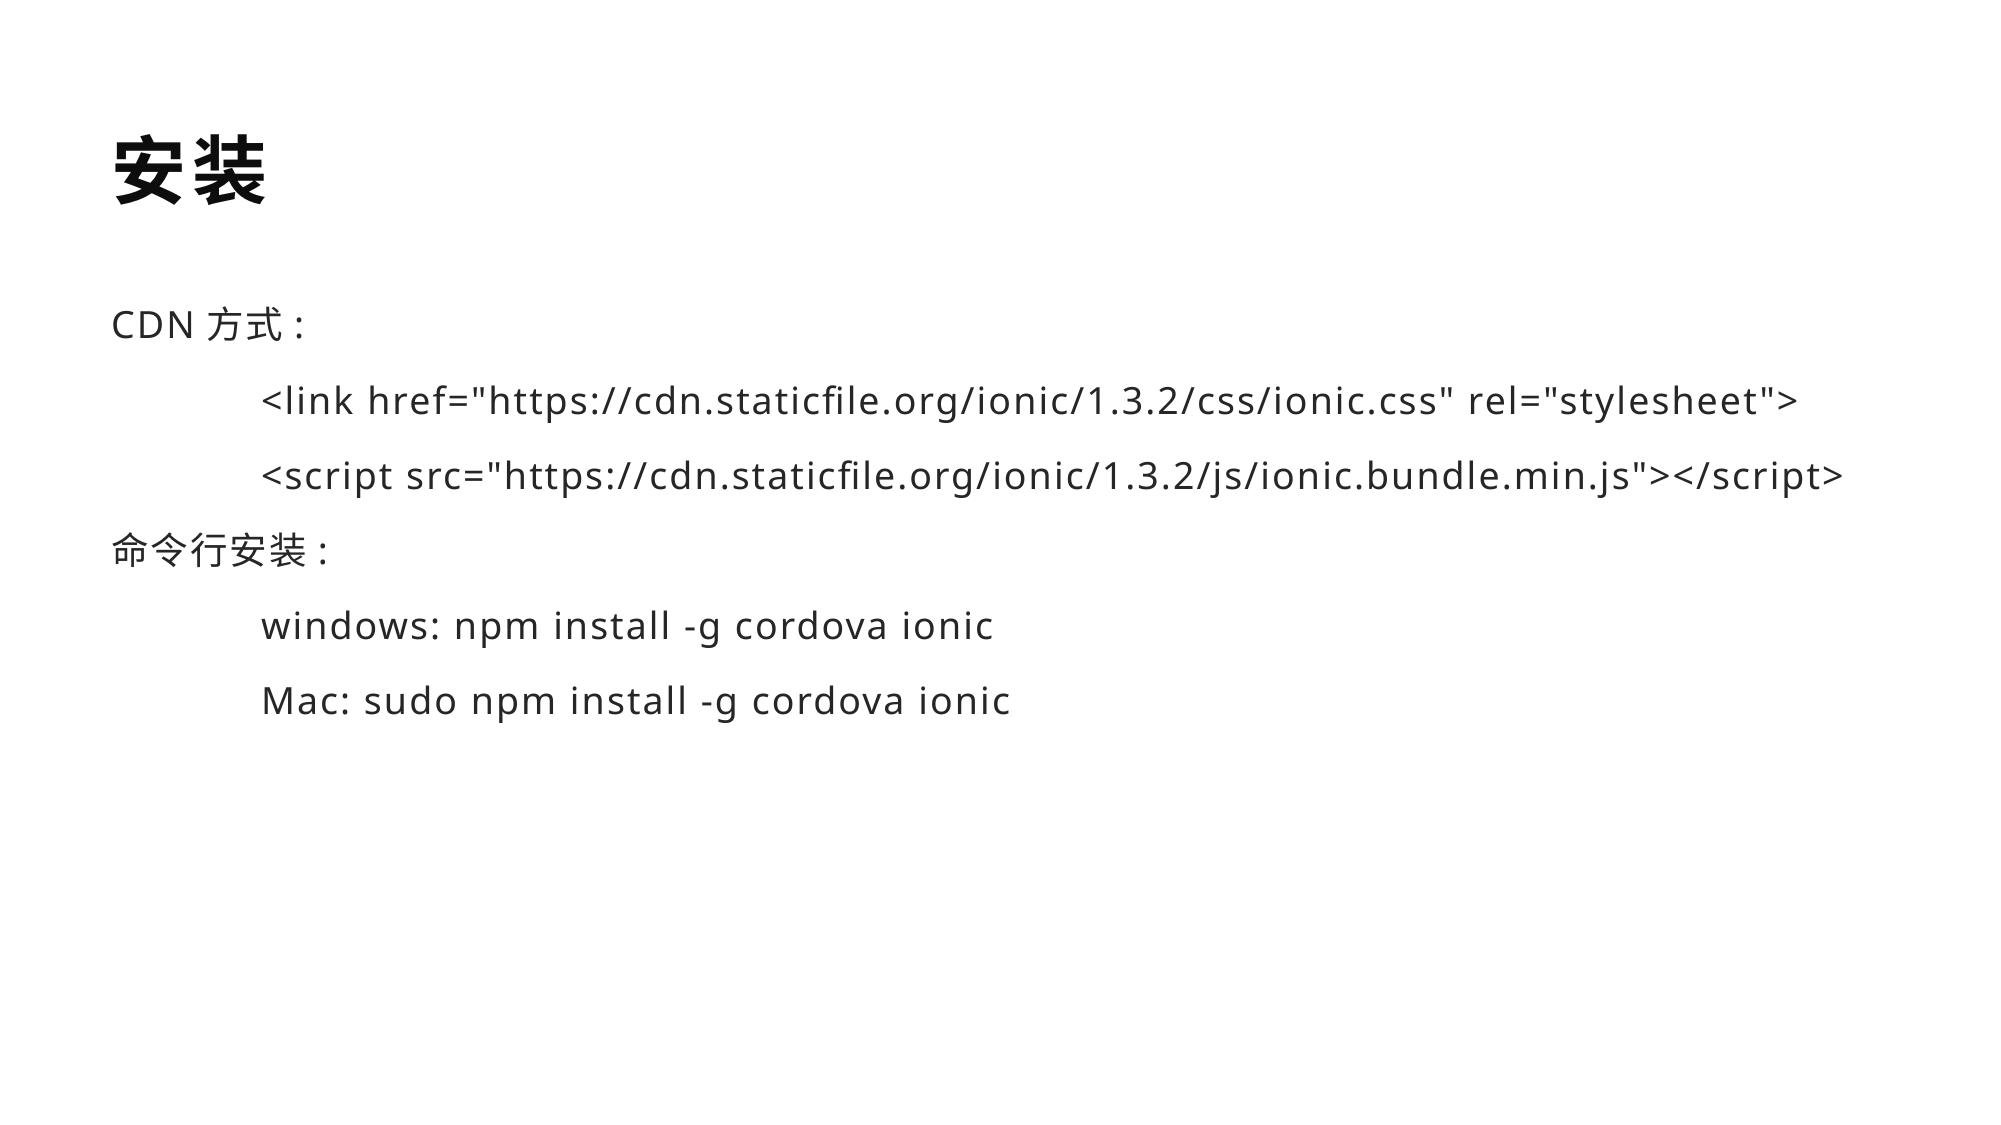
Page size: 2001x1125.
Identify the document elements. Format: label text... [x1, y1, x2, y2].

text_box CDN方式: <link href="https://cdn.staticfile.org/ionic/1.3.2/css/ionic.css" rel="stylesheet"> <script src="https://cdn.staticfile.org/ionic/1.3.2/js/ionic.bundle.min.js"></script> 命令行安装: windows: npm install -g cordova ionic Mac: sudo npm install -g cordova ionic [99, 283, 1901, 998]
text_box 安装 [99, 77, 1901, 283]
